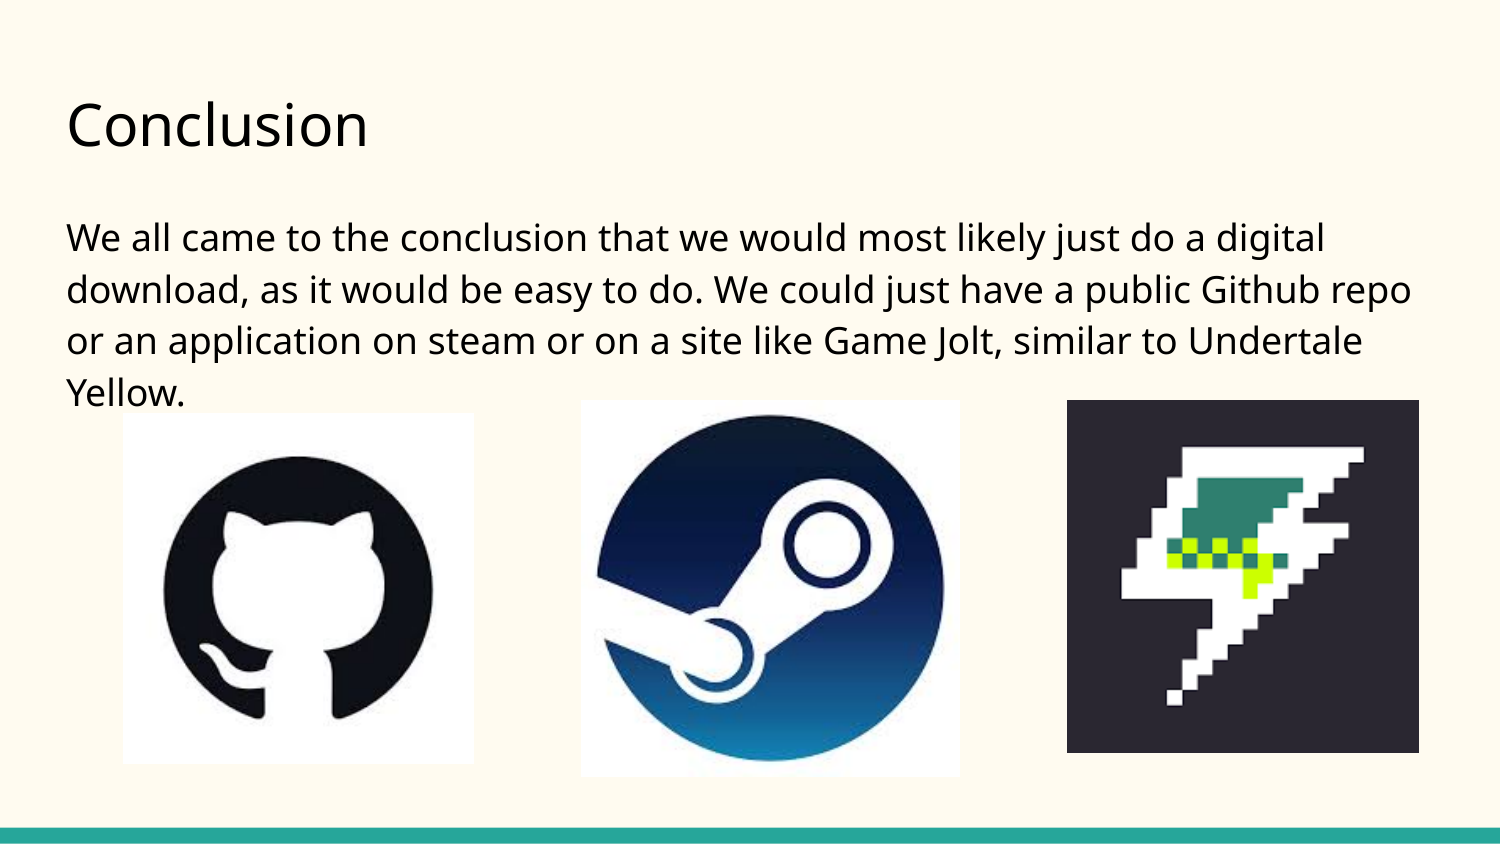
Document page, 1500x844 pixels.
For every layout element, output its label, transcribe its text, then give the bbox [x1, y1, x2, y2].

picture [1066, 400, 1419, 753]
picture [123, 413, 474, 765]
picture [580, 400, 960, 778]
list We all came to the conclusion that we would most likely just do a digital download, as it would be easy to do. We could just have a public Github repo or an application on steam or on a site like Game Jolt, similar to Undertale Yellow. [51, 192, 1449, 750]
title Conclusion [51, 72, 1449, 174]
